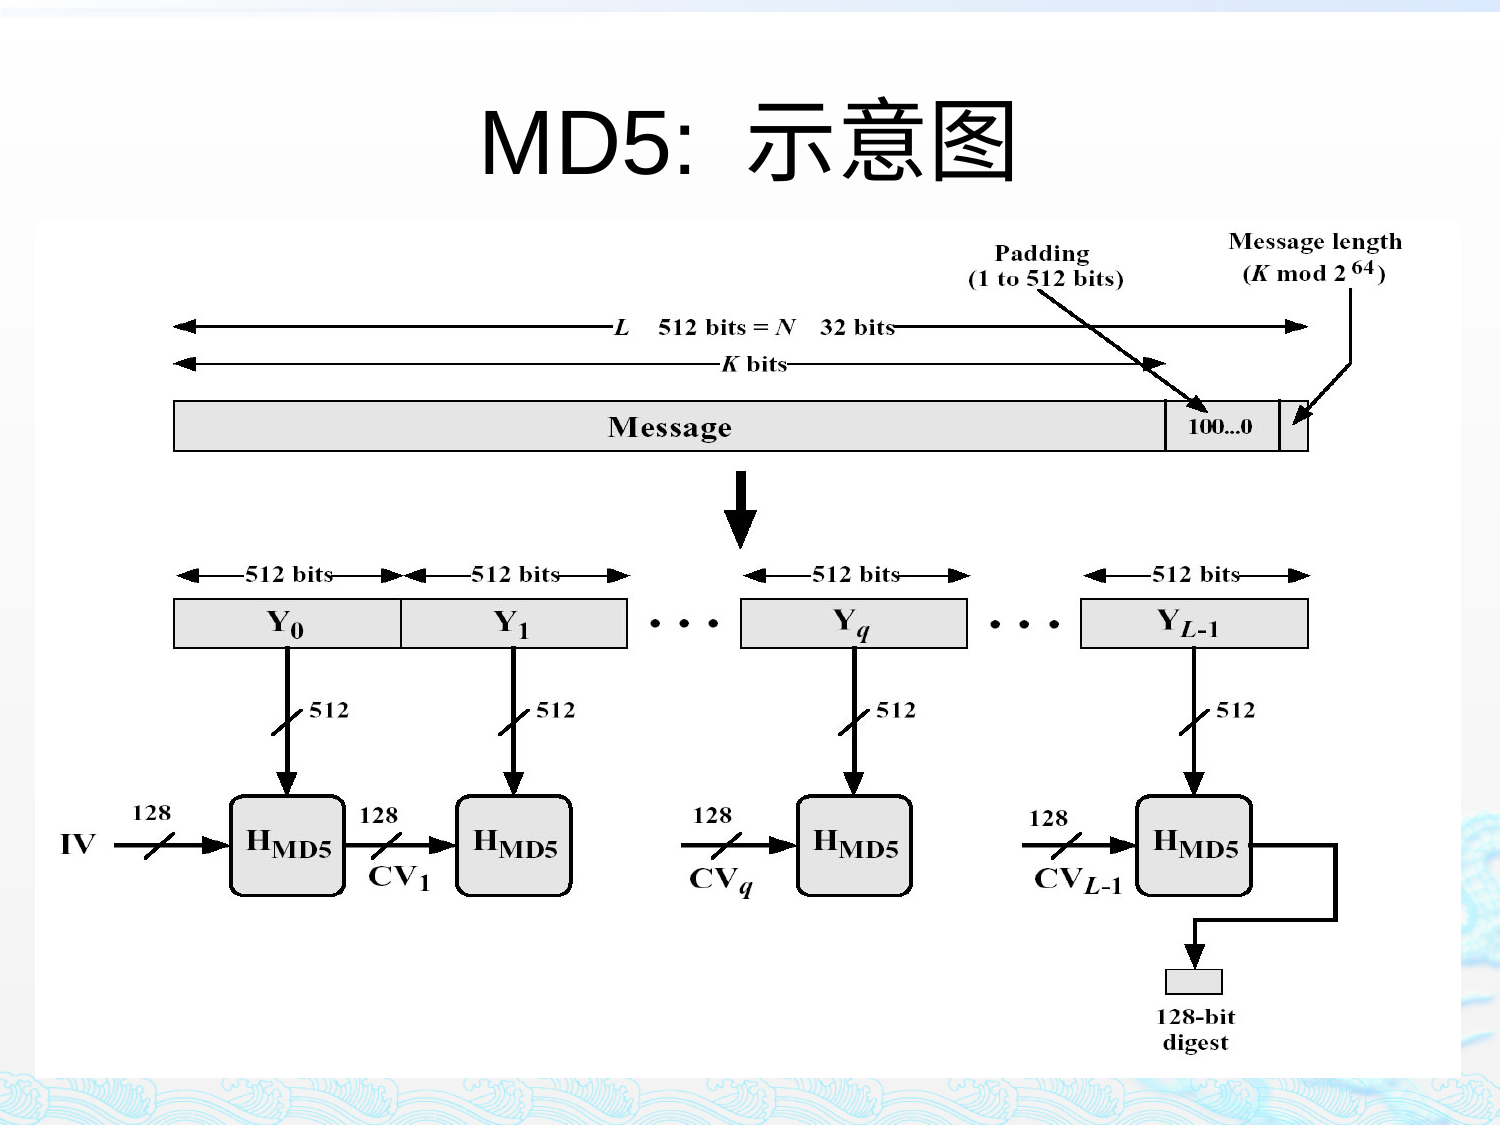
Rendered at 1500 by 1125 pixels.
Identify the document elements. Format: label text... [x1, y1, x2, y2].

picture [34, 222, 1461, 1078]
text_box MD5: 示意图 [149, 99, 1350, 175]
title [75, 45, 1425, 222]
